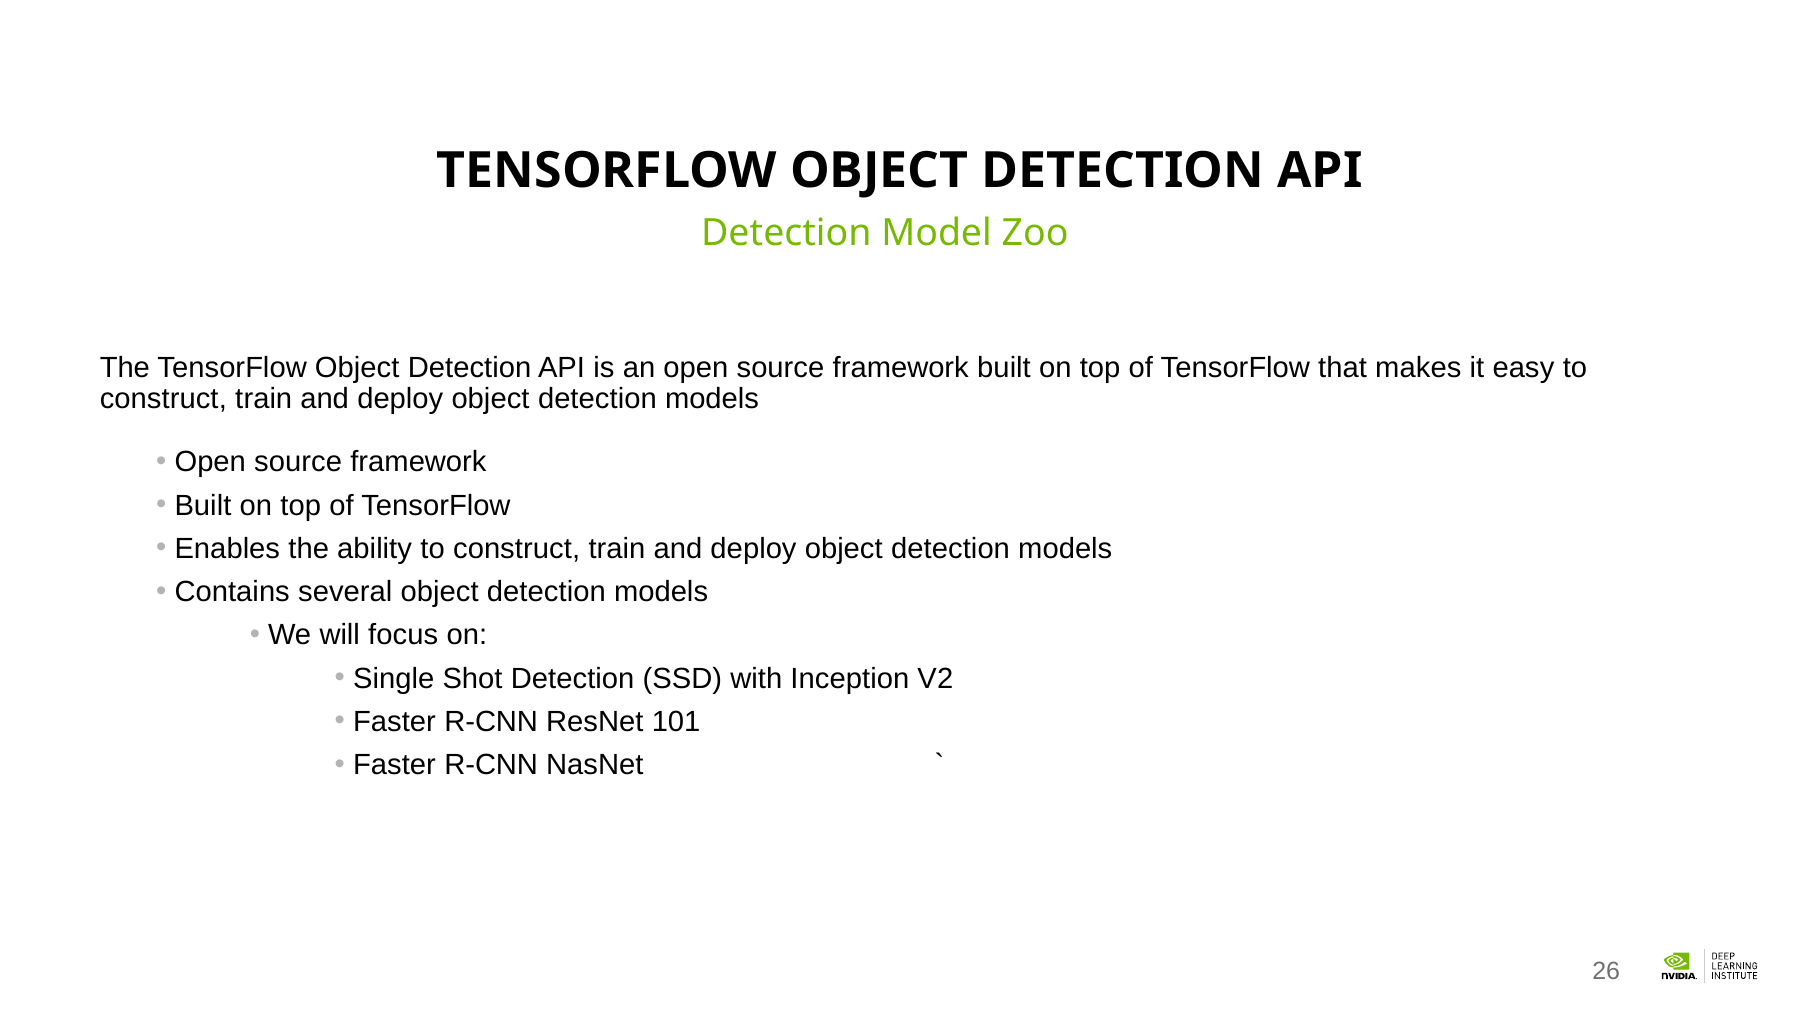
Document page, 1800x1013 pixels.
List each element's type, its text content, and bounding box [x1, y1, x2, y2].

list Detection Model Zoo [66, 205, 1704, 292]
title TensorFlow object detection aPi [81, 108, 1719, 206]
list The TensorFlow Object Detection API is an open source framework built on top of TensorFlow that makes it easy to construct, train and deploy object detection models Open source framework Built on top of TensorFlow Enables the ability to construct, train and deploy object detection models Contains several object detection models We will focus on: Single Shot Detection (SSD) with Inception V2 Faster R-CNN ResNet 101 Faster R-CNN NasNet ` [84, 344, 1717, 956]
slide_number 26 [1230, 942, 1636, 997]
